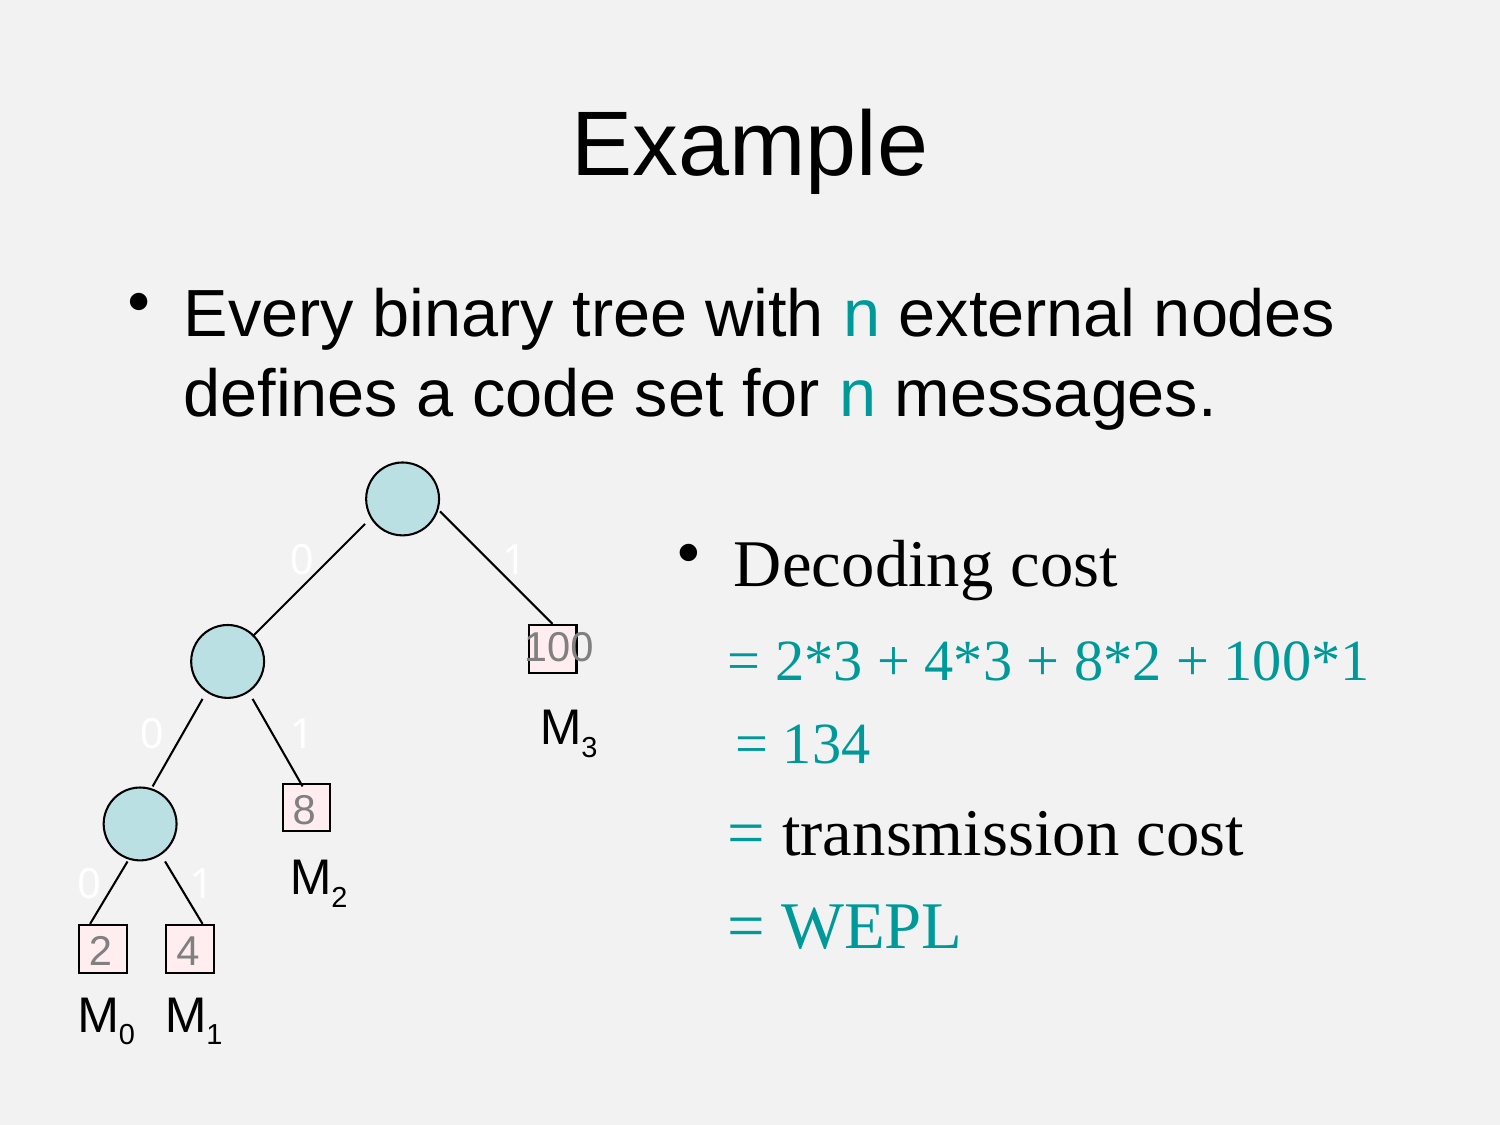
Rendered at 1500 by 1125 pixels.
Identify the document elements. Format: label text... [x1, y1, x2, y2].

list Every binary tree with n external nodes defines a code set for n messages. [112, 262, 1388, 451]
text_box Decoding cost = 2*3 + 4*3 + 8*2 + 100*1 = 134 = transmission cost = WEPL [662, 512, 1438, 988]
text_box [62, 462, 626, 1051]
title Example [74, 44, 1426, 233]
